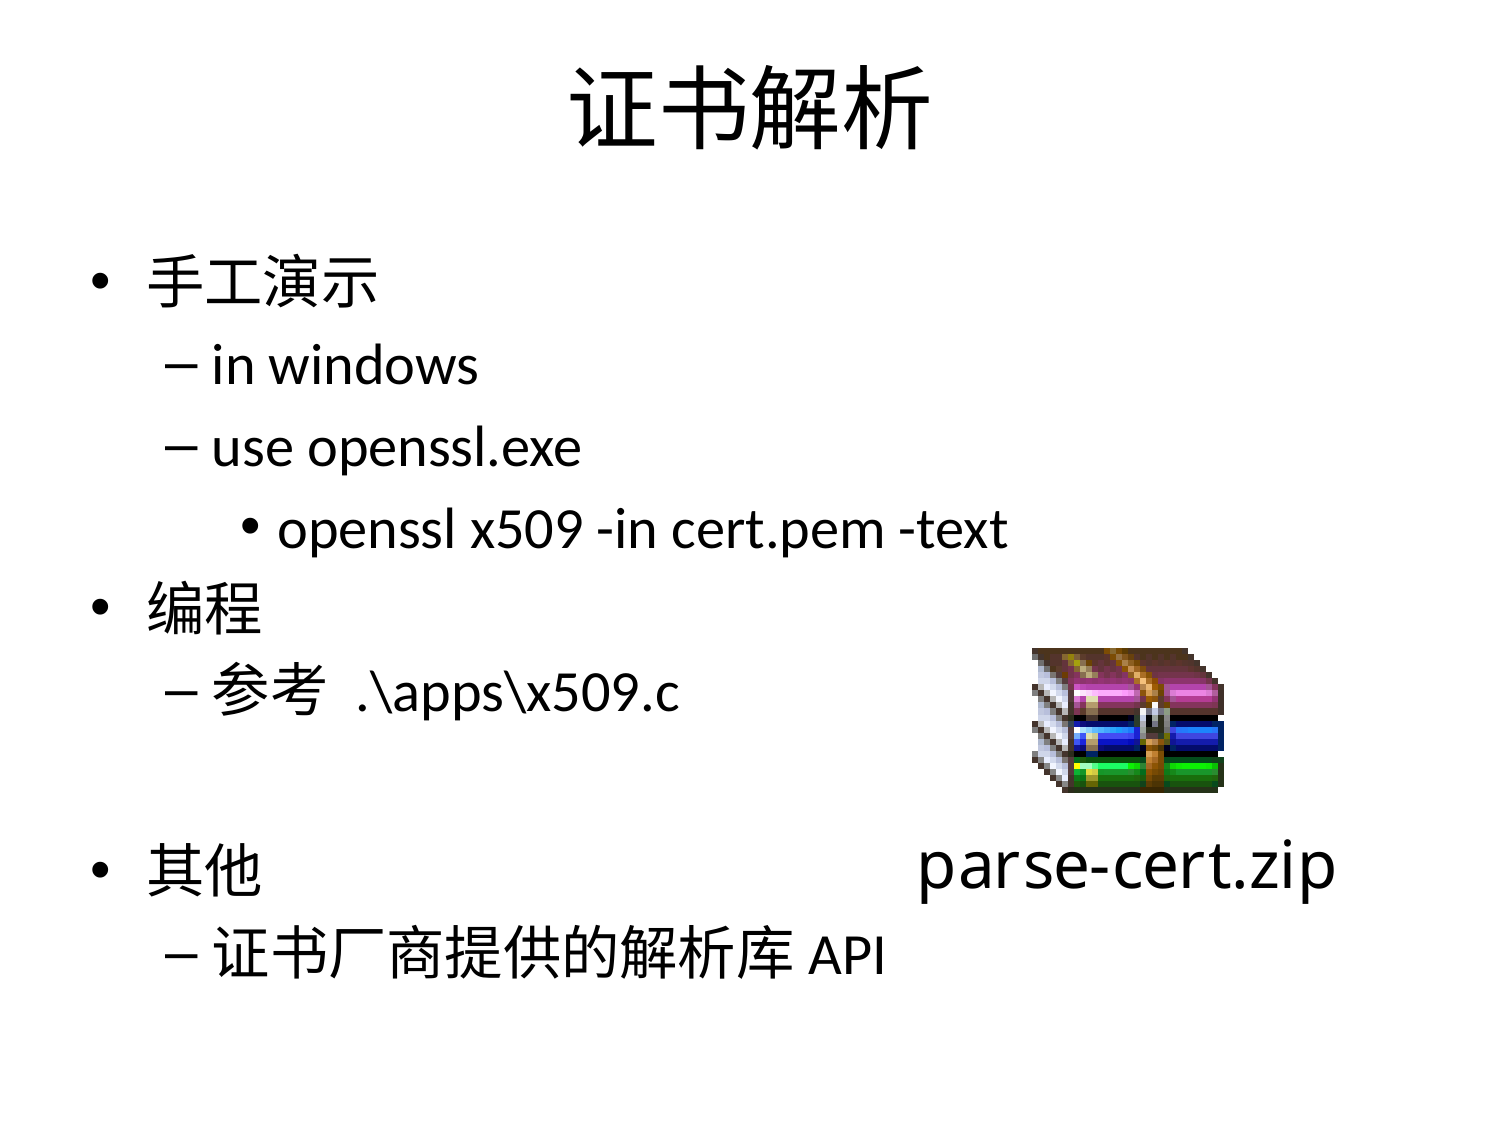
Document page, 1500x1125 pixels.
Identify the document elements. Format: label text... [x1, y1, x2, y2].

list 手工演示 in windows use openssl.exe openssl x509 -in cert.pem -text 编程 参考 .\apps\x509.c 其他 证书厂商提供的解析库API [75, 237, 1350, 1125]
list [812, 618, 1438, 908]
title 证书解析 [0, 24, 1500, 188]
